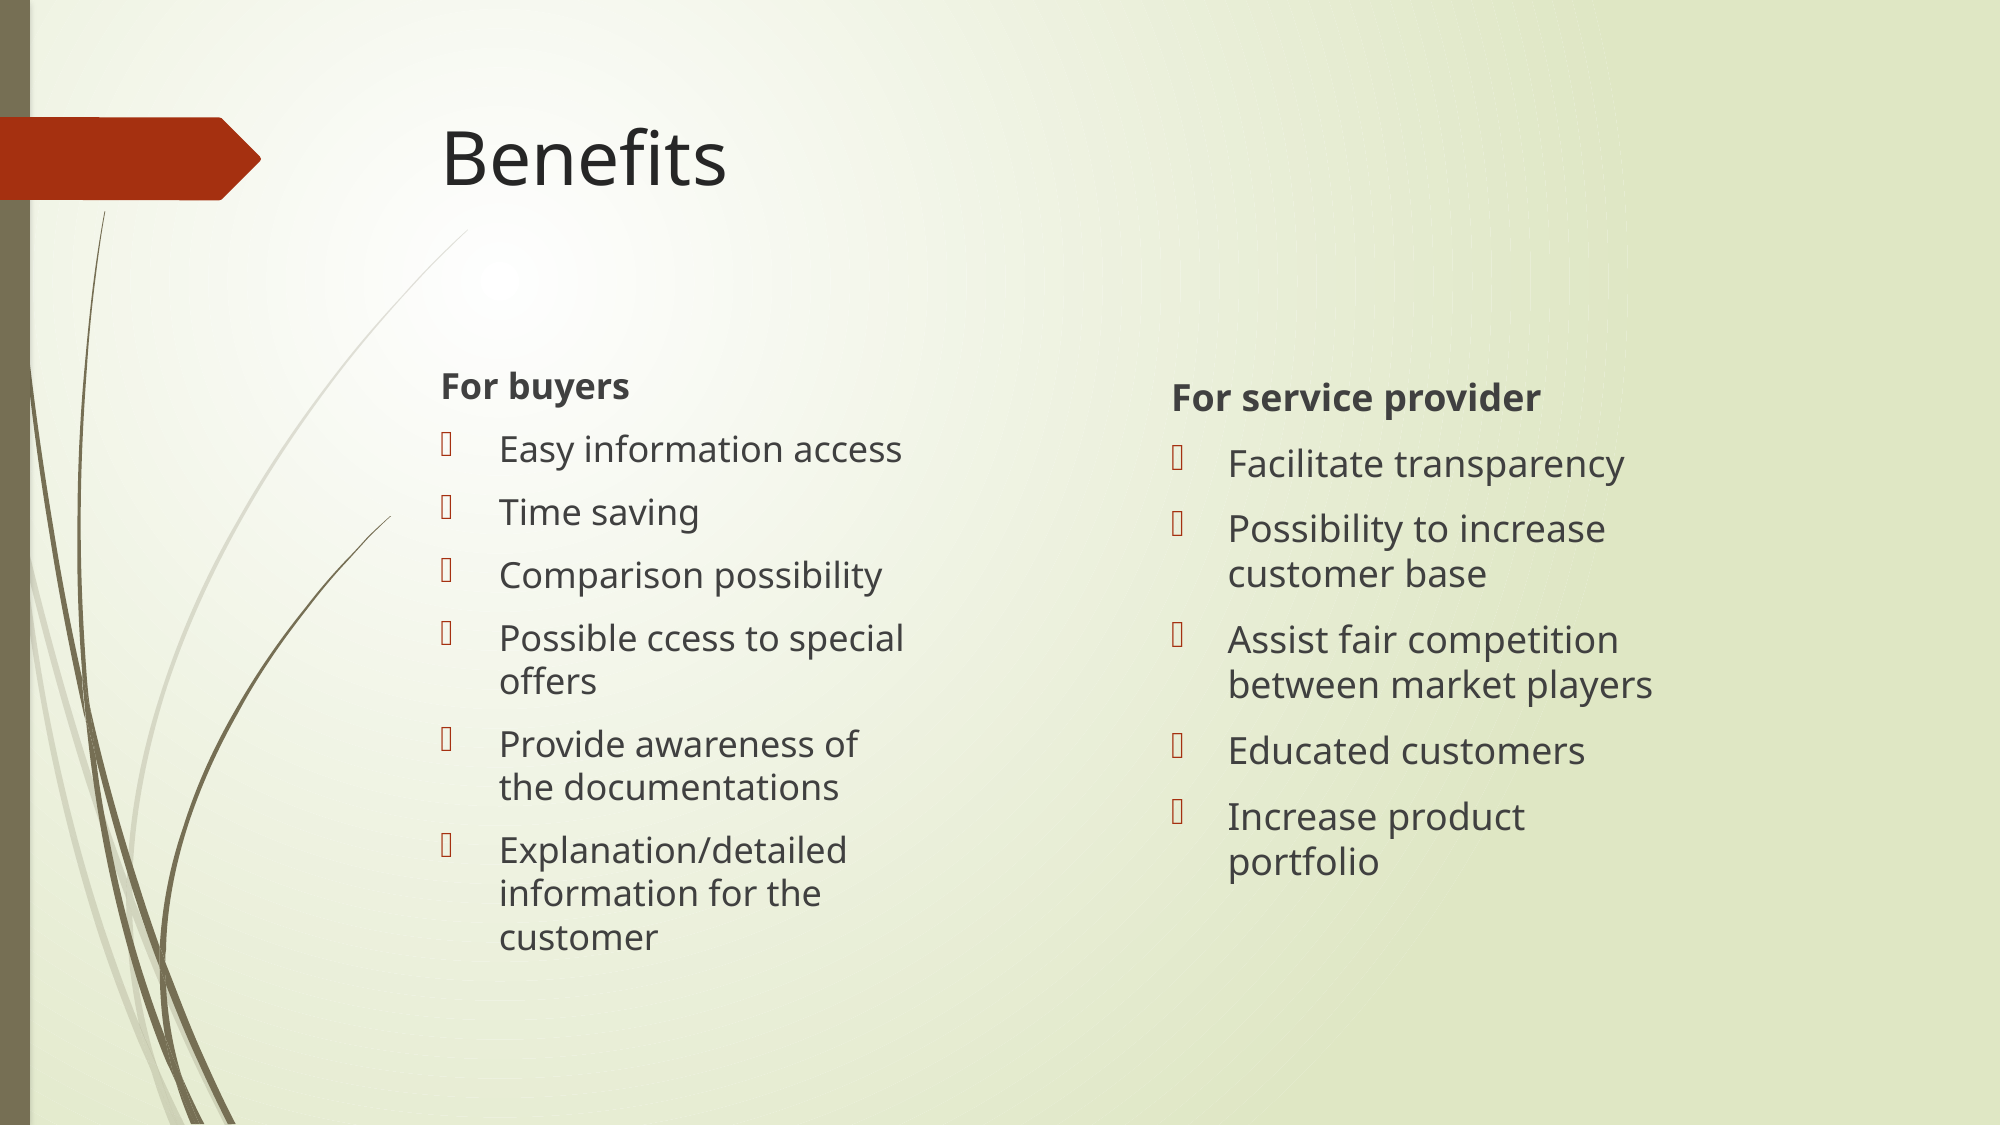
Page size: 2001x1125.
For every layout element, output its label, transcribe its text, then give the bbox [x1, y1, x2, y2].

list For buyers Easy information access Time saving Comparison possibility Possible ccess to special offers Provide awareness of the documentations Explanation/detailed information for the customer [425, 355, 928, 976]
title Benefits [425, 102, 1888, 313]
text_box For service provider Facilitate transparency Possibility to increase customer base Assist fair competition between market players Educated customers Increase product portfolio [1156, 366, 1685, 986]
